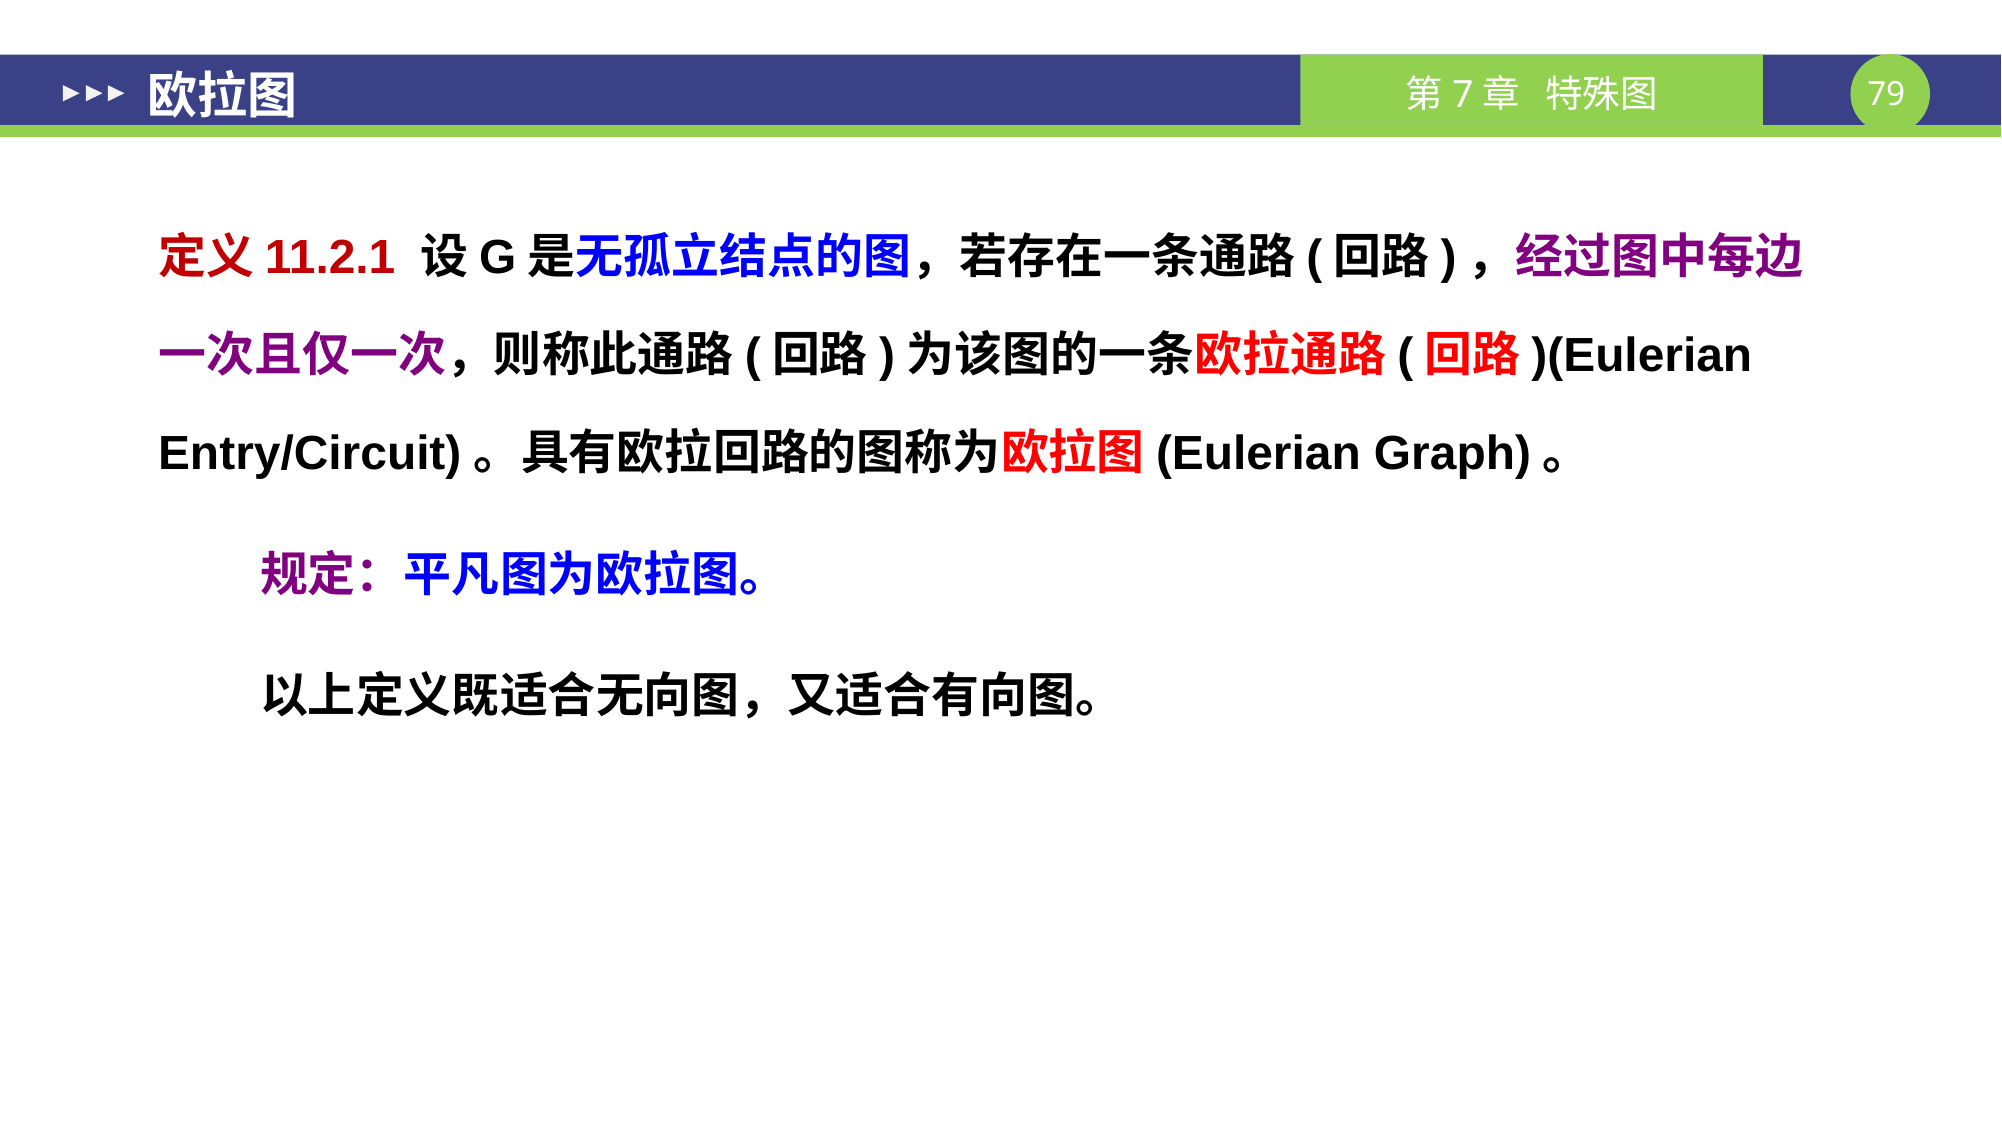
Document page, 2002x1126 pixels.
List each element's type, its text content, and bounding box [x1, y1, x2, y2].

title 欧拉图 [127, 57, 1003, 129]
list 定义11.2.1 设G是无孤立结点的图，若存在一条通路(回路)，经过图中每边一次且仅一次，则称此通路(回路)为该图的一条欧拉通路(回路)(Eulerian Entry/Circuit)。具有欧拉回路的图称为欧拉图(Eulerian Graph)。 规定：平凡图为欧拉图。 以上定义既适合无向图，又适合有向图。 [138, 175, 1826, 751]
